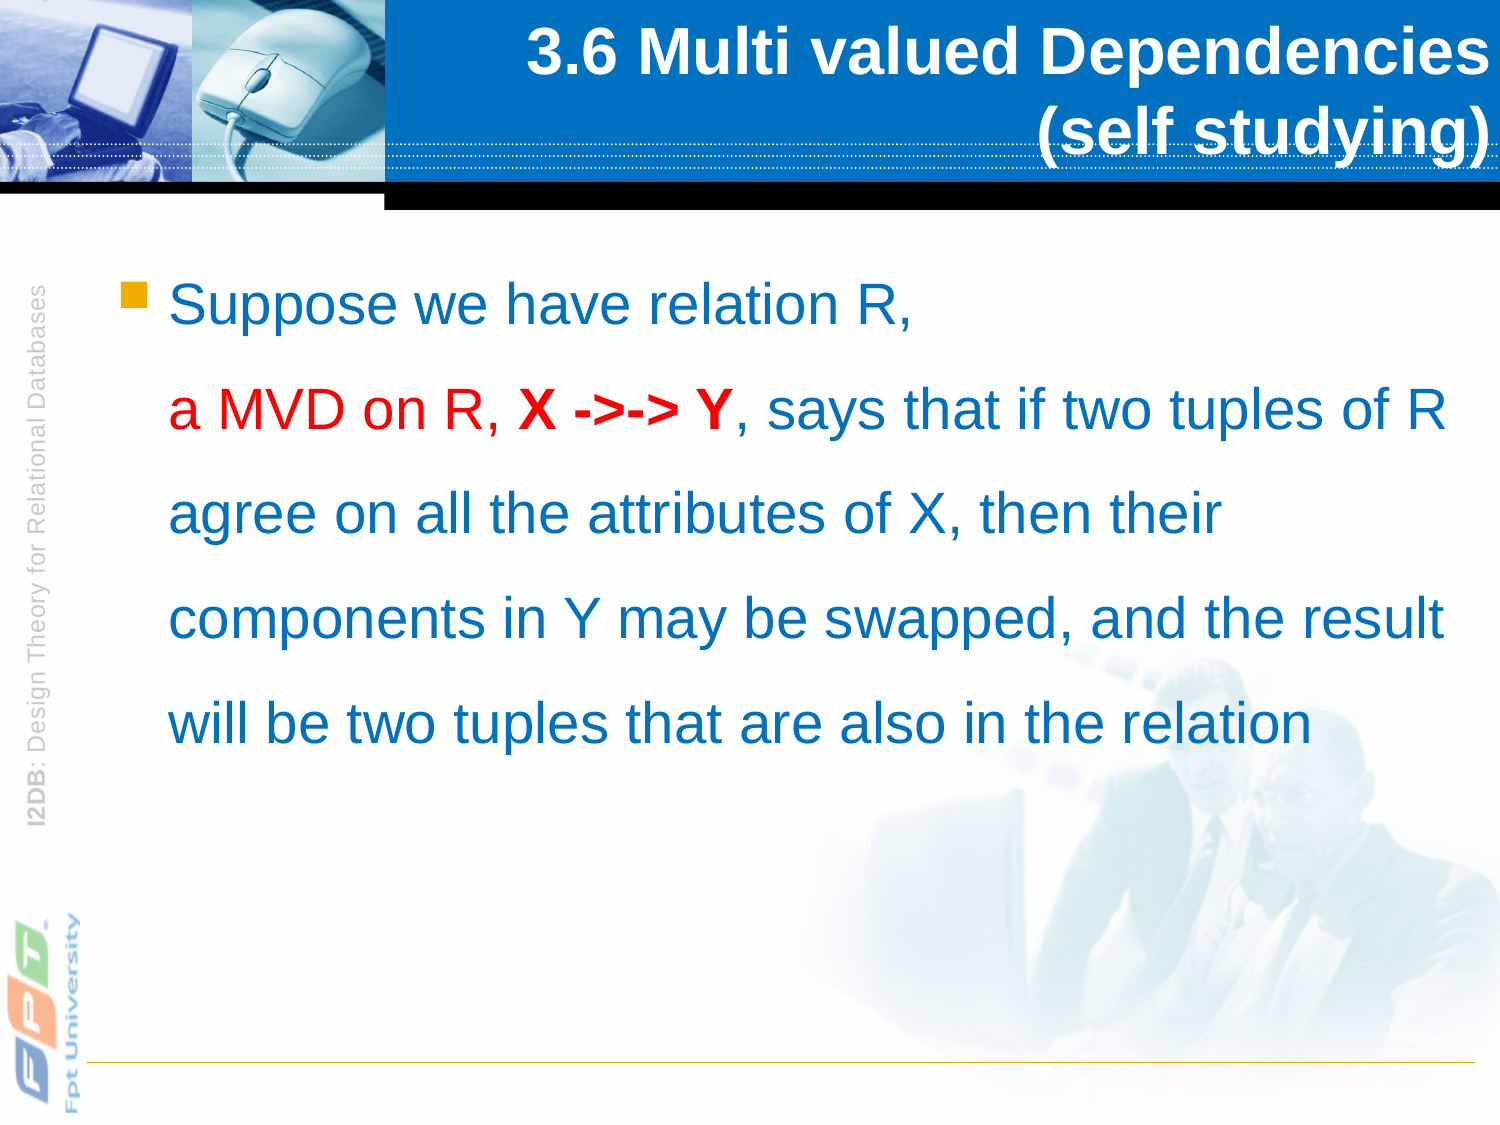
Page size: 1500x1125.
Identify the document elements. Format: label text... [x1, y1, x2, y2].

picture [0, 0, 385, 181]
table_cell 2.40 [8, 913, 80, 1112]
picture [0, 194, 1500, 1125]
list Suppose we have relation R, a MVD on R, X ->-> Y, says that if two tuples of R agree on all the attributes of X, then their components in Y may be swapped, and the result will be two tuples that are also in the relation [87, 216, 1475, 1050]
title 3.6 Multi valued Dependencies (self studying) [387, 0, 1500, 175]
